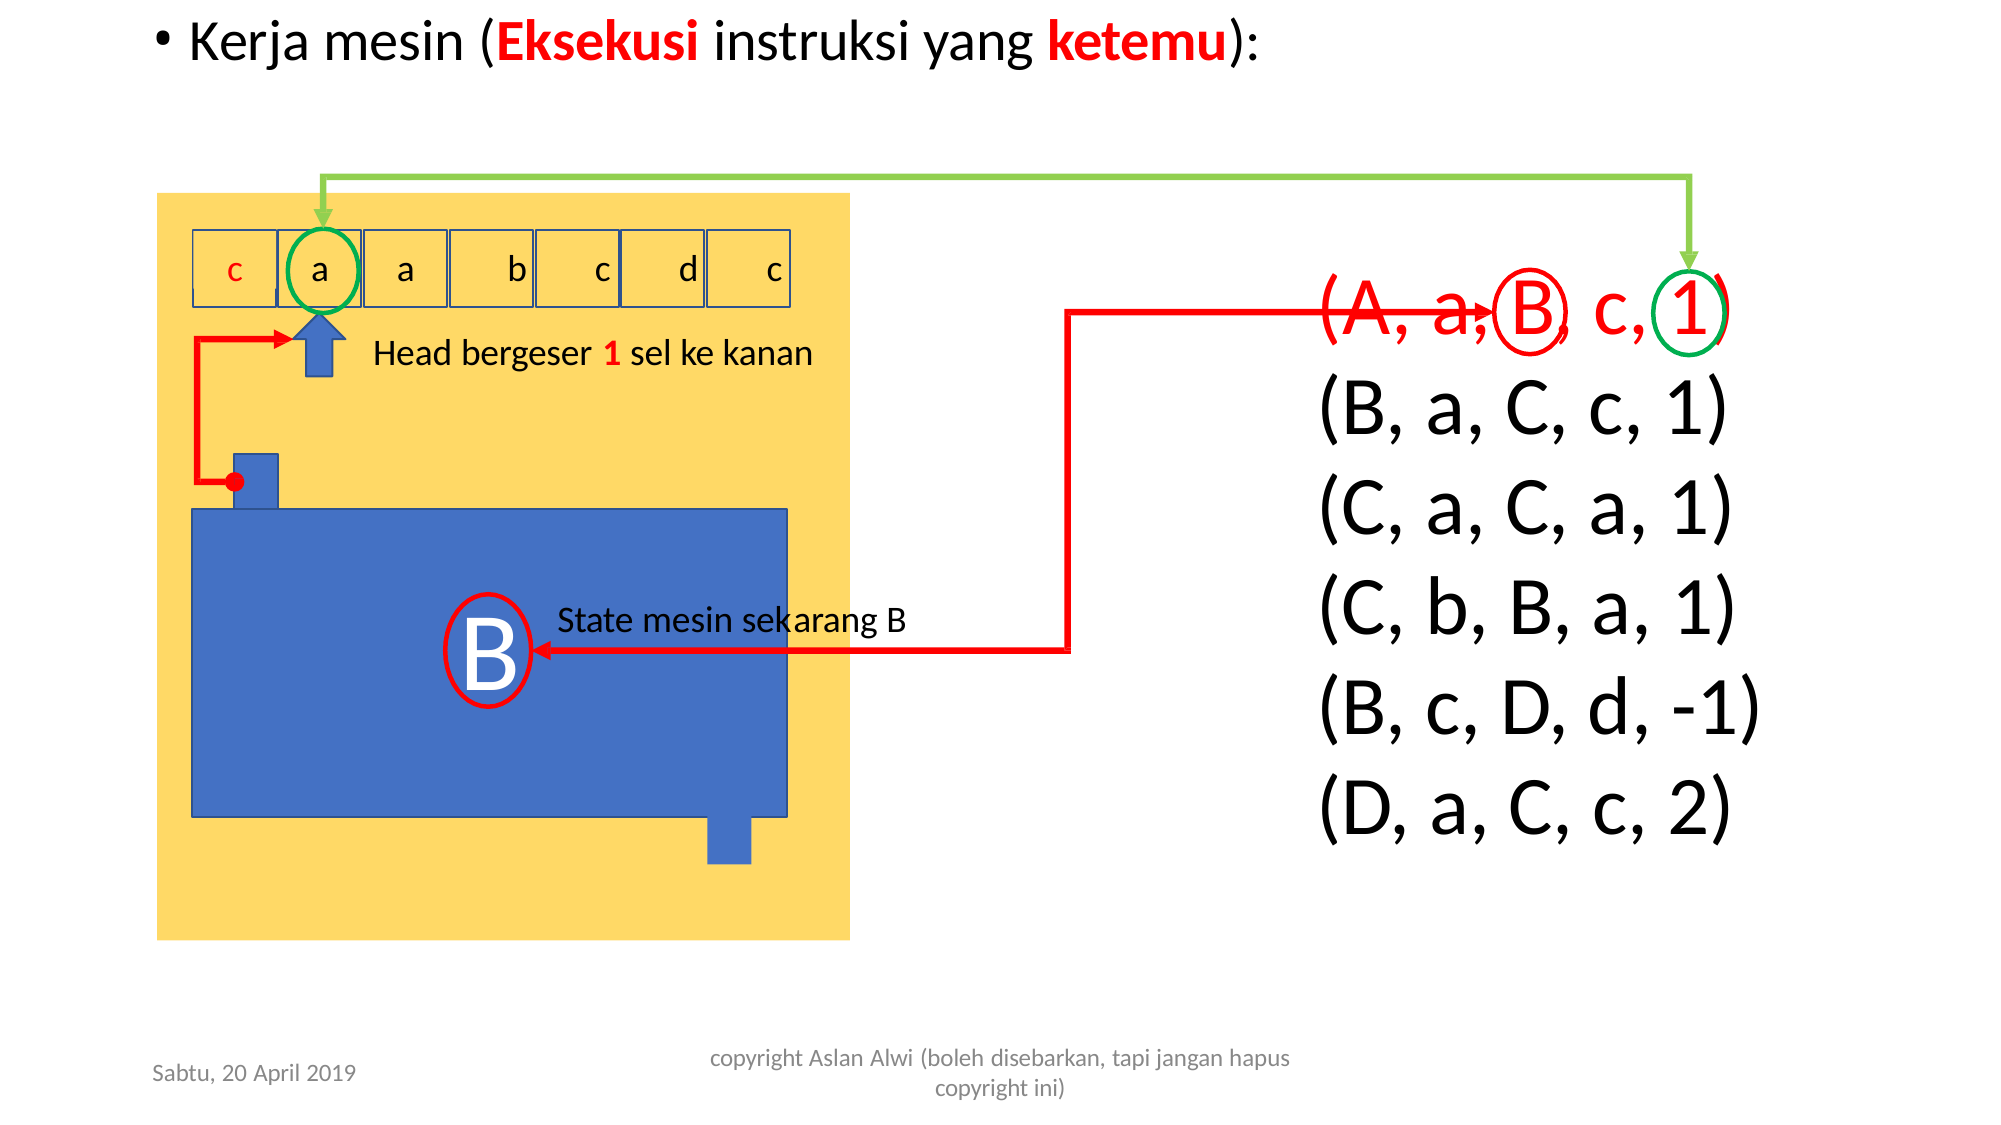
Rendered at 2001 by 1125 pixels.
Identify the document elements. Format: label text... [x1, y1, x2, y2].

text_box (A, a, B, c, 1) (B, a, C, c, 1) (C, a, C, a, 1) (C, b, B, a, 1) (B, c, D, d, -1) (D, a, C, c, 2) [1314, 248, 1769, 852]
footer copyright Aslan Alwi (boleh disebarkan, tapi jangan hapus copyright ini) [706, 1045, 1294, 1125]
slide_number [150, 1060, 360, 1125]
text_box Kerja mesin (Eksekusi instruksi yang ketemu): [150, 0, 1272, 73]
text_box [157, 192, 850, 941]
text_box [755, 718, 792, 819]
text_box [191, 228, 280, 329]
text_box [193, 329, 752, 865]
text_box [285, 173, 1728, 710]
